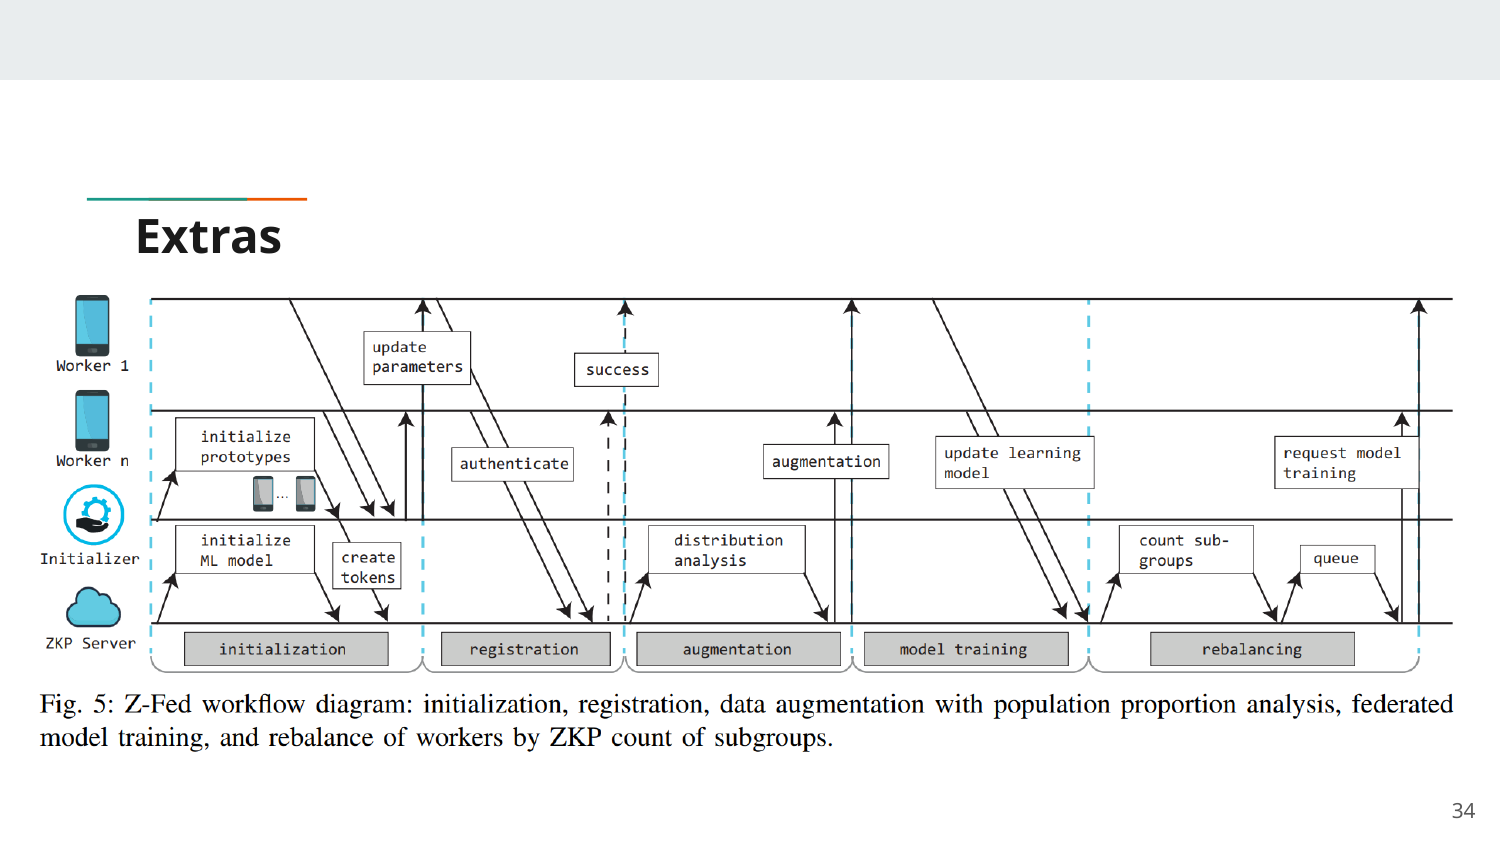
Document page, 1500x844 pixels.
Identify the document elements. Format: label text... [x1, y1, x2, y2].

picture [33, 260, 1463, 758]
title Extras [119, 191, 1381, 259]
slide_number ‹#› [1400, 779, 1491, 844]
